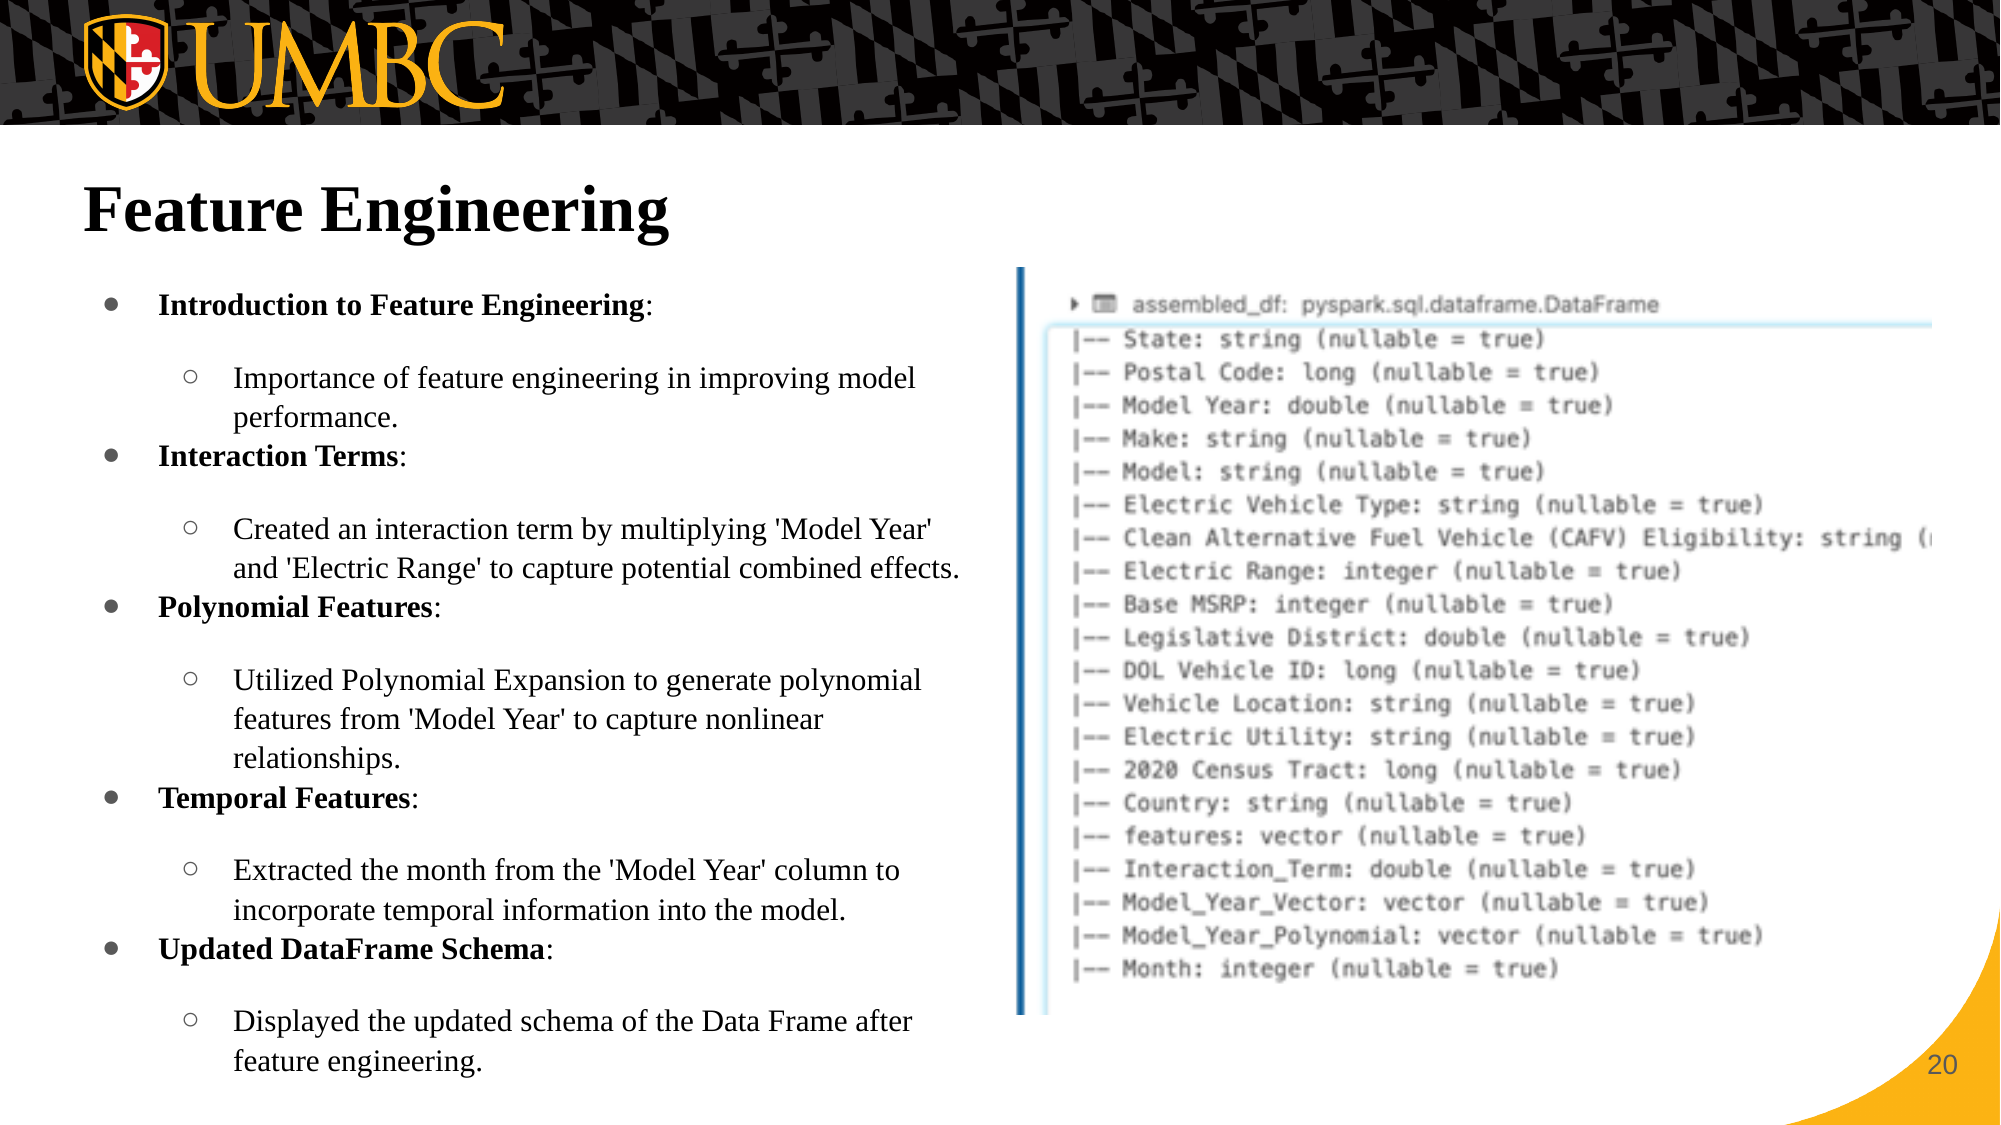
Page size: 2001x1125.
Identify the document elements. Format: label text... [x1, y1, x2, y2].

title Feature Engineering [68, 142, 1932, 268]
picture [0, 0, 2000, 125]
slide_number 20 [1853, 1019, 1974, 1106]
picture [1015, 267, 2000, 1125]
list Introduction to Feature Engineering: Importance of feature engineering in improving model performance. Interaction Terms: Created an interaction term by multiplying 'Model Year' and 'Electric Range' to capture potential combined effects. Polynomial Features: Utilized Polynomial Expansion to generate polynomial features from 'Model Year' to capture nonlinear relationships. Temporal Features: Extracted the month from the 'Model Year' column to incorporate temporal information into the model. Updated DataFrame Schema: Displayed the updated schema of the Data Frame after feature engineering. [68, 267, 985, 1015]
